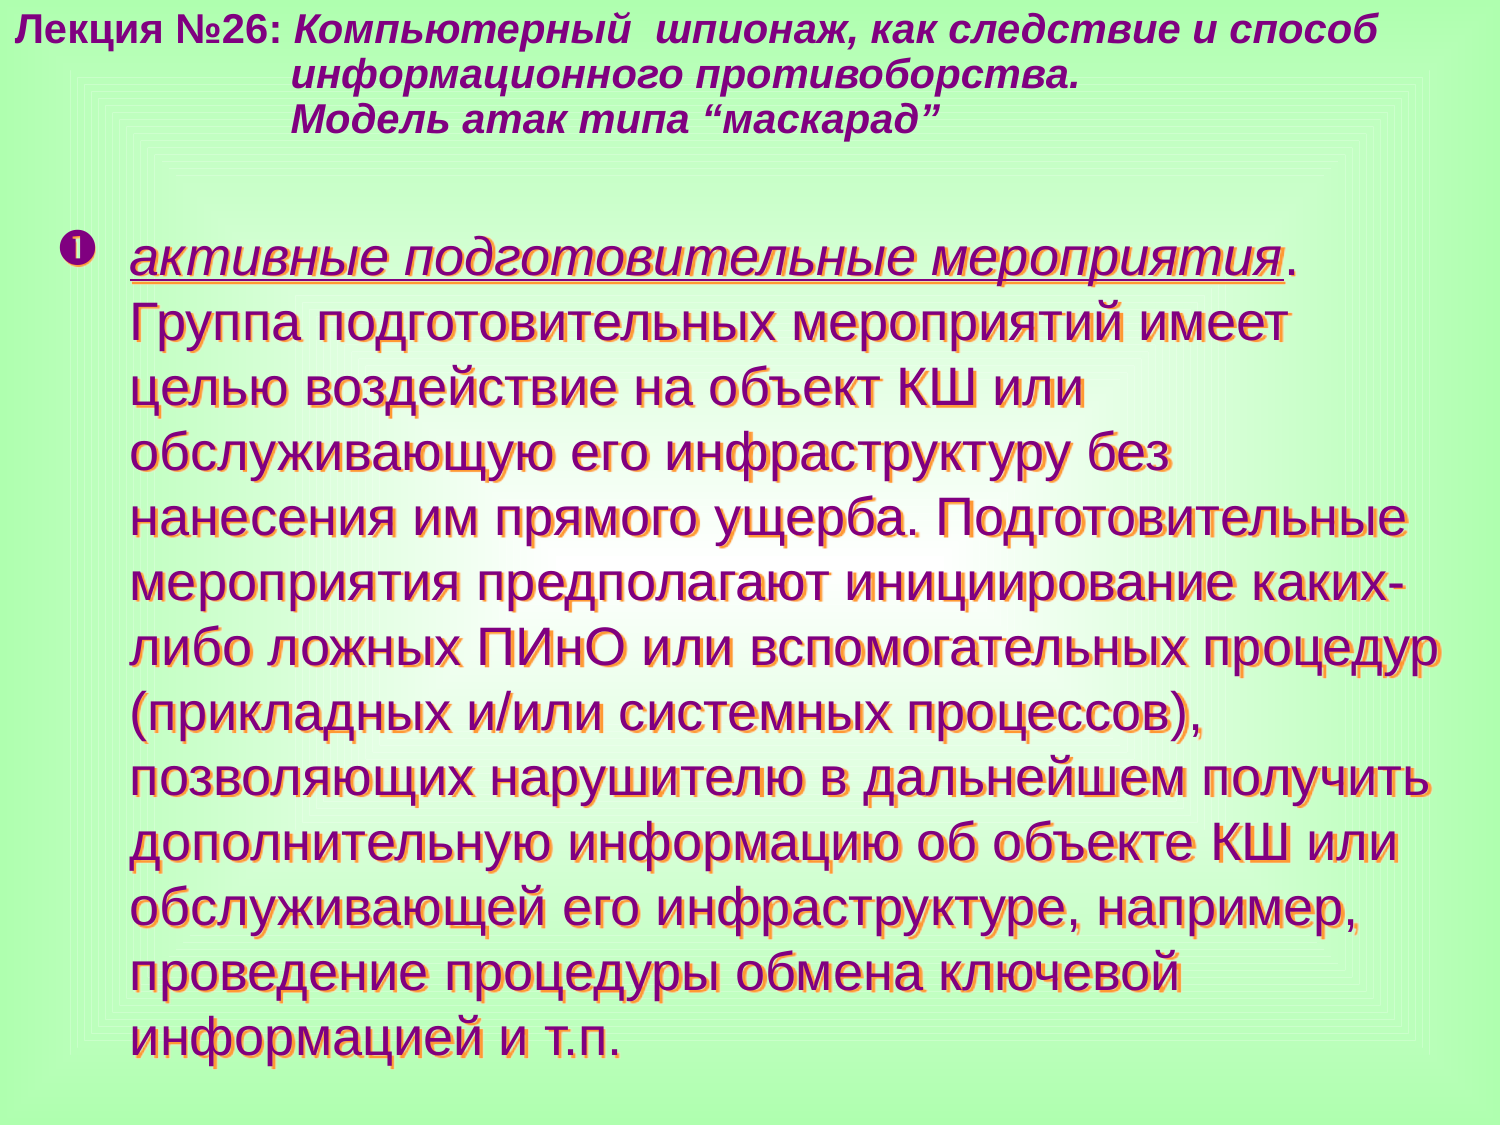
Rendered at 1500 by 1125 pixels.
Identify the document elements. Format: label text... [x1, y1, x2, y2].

text_box Лекция №26: Компьютерный шпионаж, как следствие и способ информационного противоборства. Модель атак типа “маскарад” [0, 0, 1500, 150]
text_box активные подготовительные мероприятия. Группа подготовительных мероприятий имеет целью воздействие на объект КШ или обслуживающую его инфраструктуру без нанесения им прямого ущерба. Подготовительные мероприятия предполагают инициирование каких-либо ложных ПИнО или вспомогательных процедур (прикладных и/или системных процессов), позволяющих нарушителю в дальнейшем получить дополнительную информацию об объекте КШ или обслуживающей его инфраструктуре, например, проведение процедуры обмена ключевой информацией и т.п. [41, 214, 1459, 1074]
